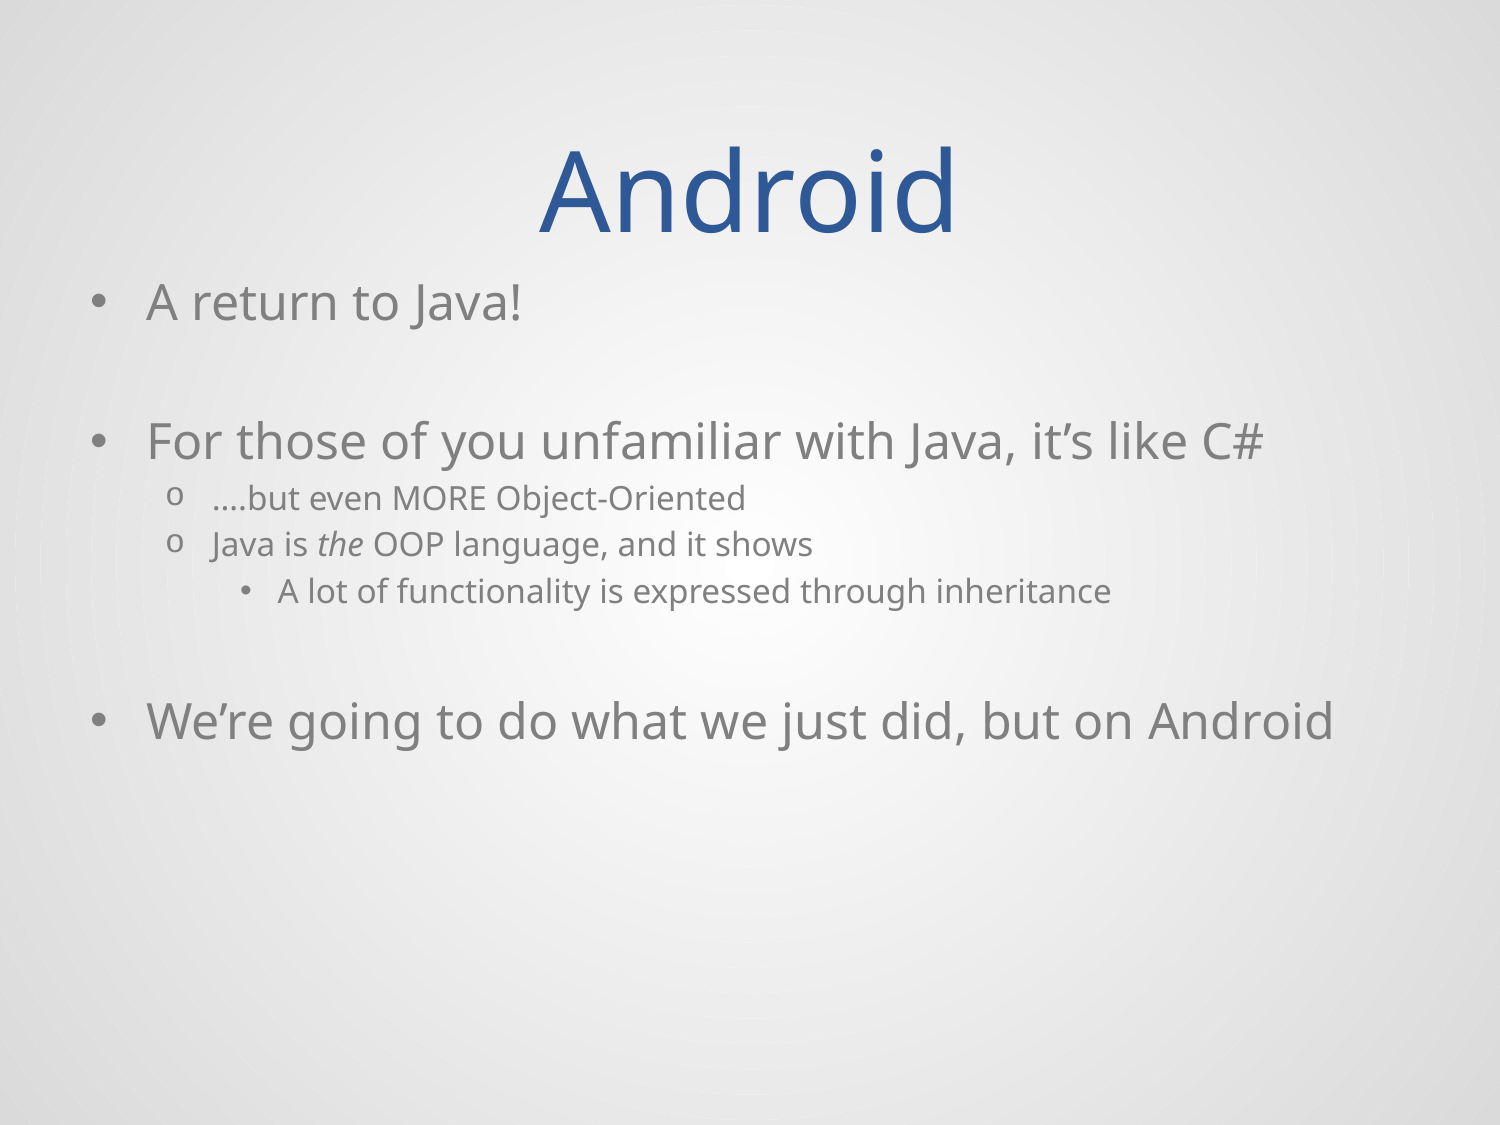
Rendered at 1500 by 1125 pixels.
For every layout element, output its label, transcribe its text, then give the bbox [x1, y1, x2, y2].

title Android [75, 0, 1425, 262]
list A return to Java! For those of you unfamiliar with Java, it’s like C# ….but even MORE Object-Oriented Java is the OOP language, and it shows A lot of functionality is expressed through inheritance We’re going to do what we just did, but on Android [75, 262, 1425, 1005]
